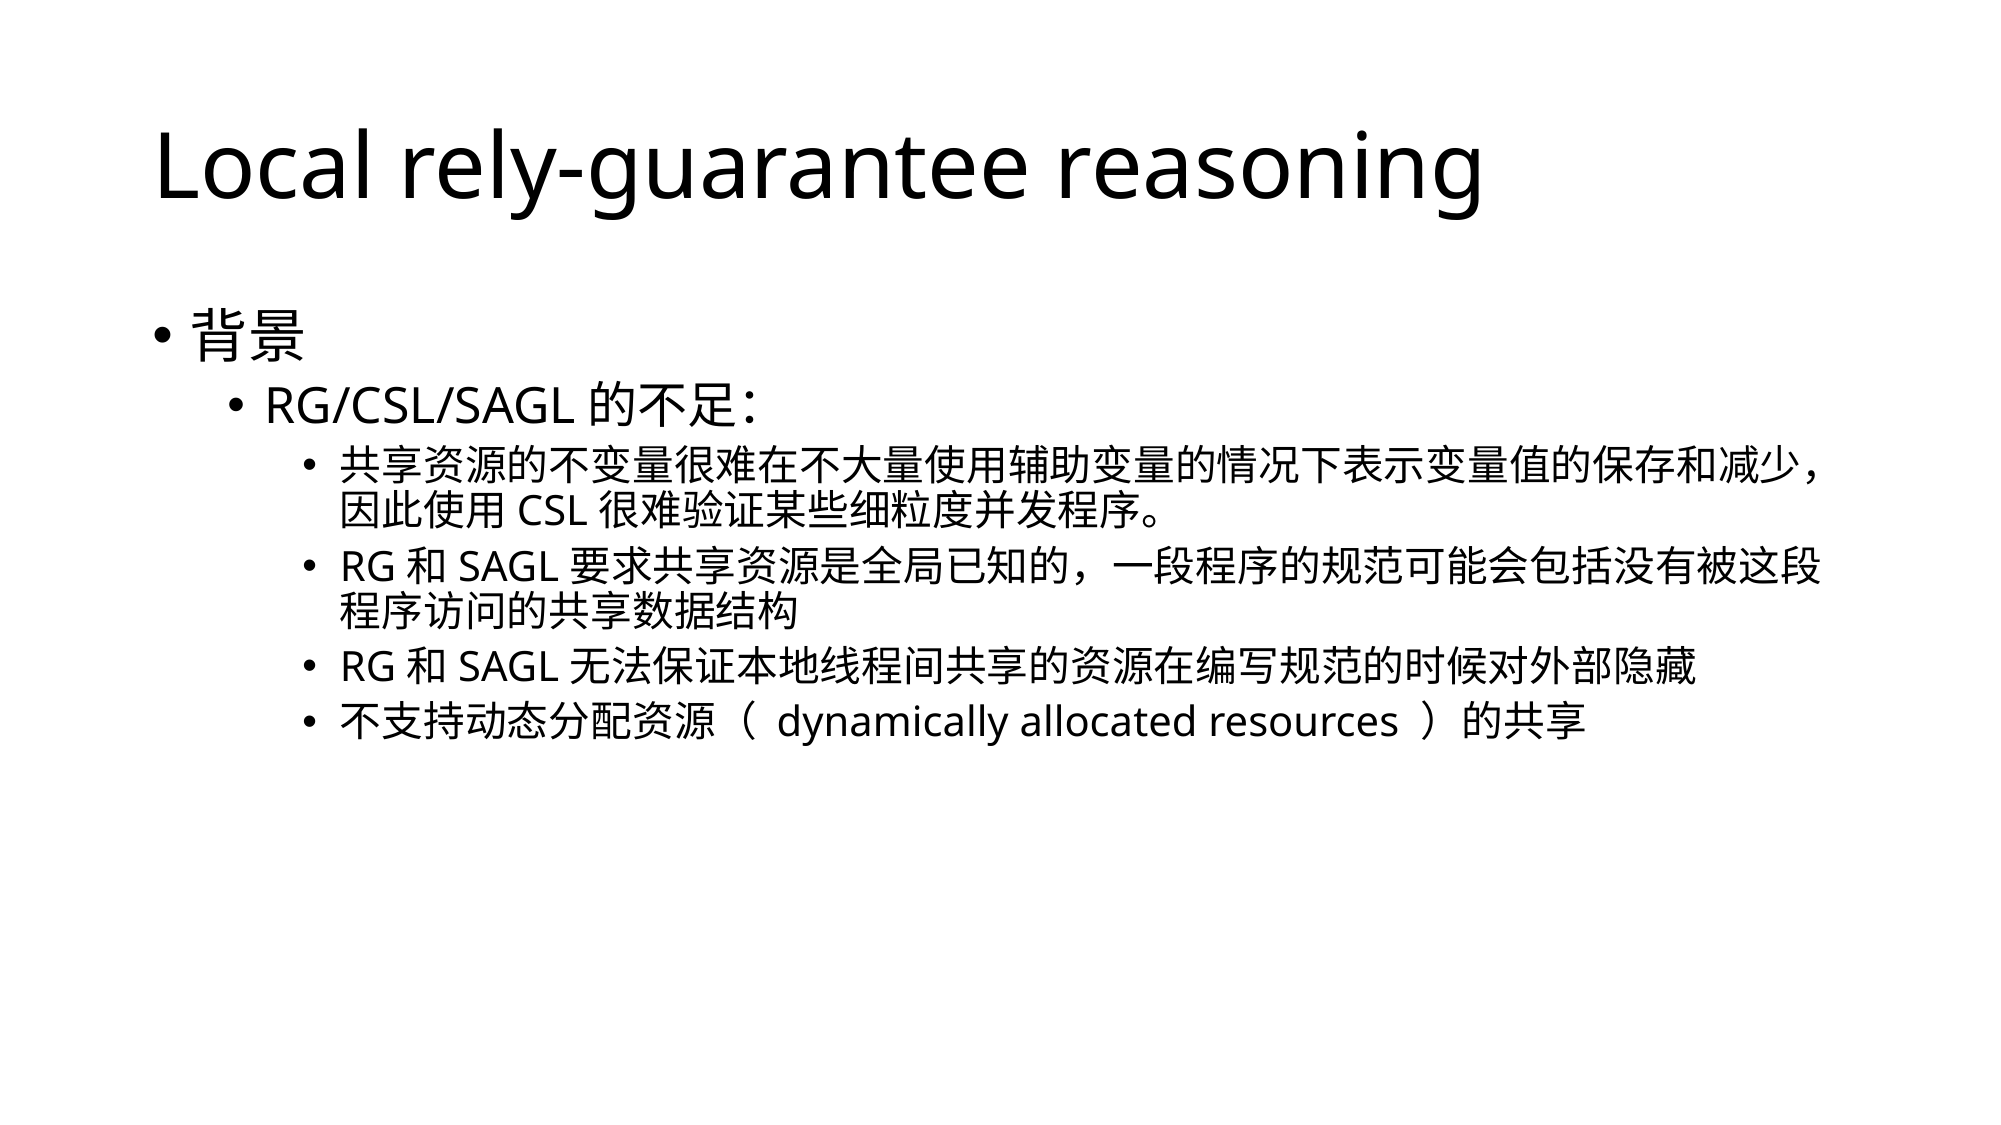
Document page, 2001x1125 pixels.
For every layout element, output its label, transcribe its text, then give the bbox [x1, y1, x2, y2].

title Local rely-guarantee reasoning [137, 59, 1863, 278]
list 背景 RG/CSL/SAGL的不足： 共享资源的不变量很难在不大量使用辅助变量的情况下表示变量值的保存和减少，因此使用CSL很难验证某些细粒度并发程序。 RG和SAGL要求共享资源是全局已知的，一段程序的规范可能会包括没有被这段程序访问的共享数据结构 RG和SAGL无法保证本地线程间共享的资源在编写规范的时候对外部隐藏 不支持动态分配资源（ dynamically allocated resources ）的共享 [137, 299, 1863, 1014]
